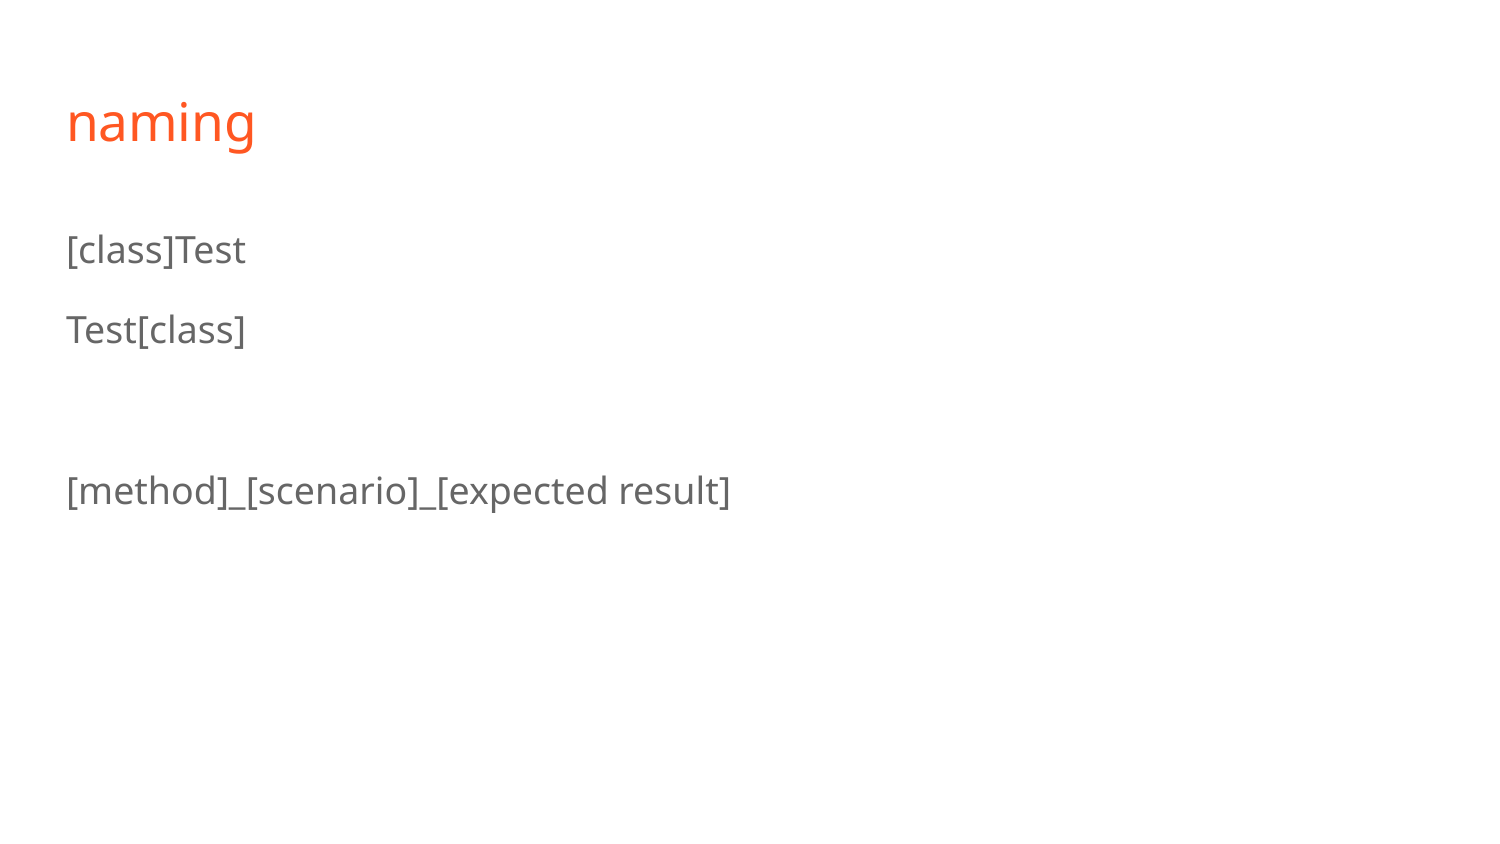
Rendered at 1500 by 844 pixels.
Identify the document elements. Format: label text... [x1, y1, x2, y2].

list [class]Test Test[class] [method]_[scenario]_[expected result] [51, 189, 1449, 750]
title naming [51, 72, 1449, 167]
